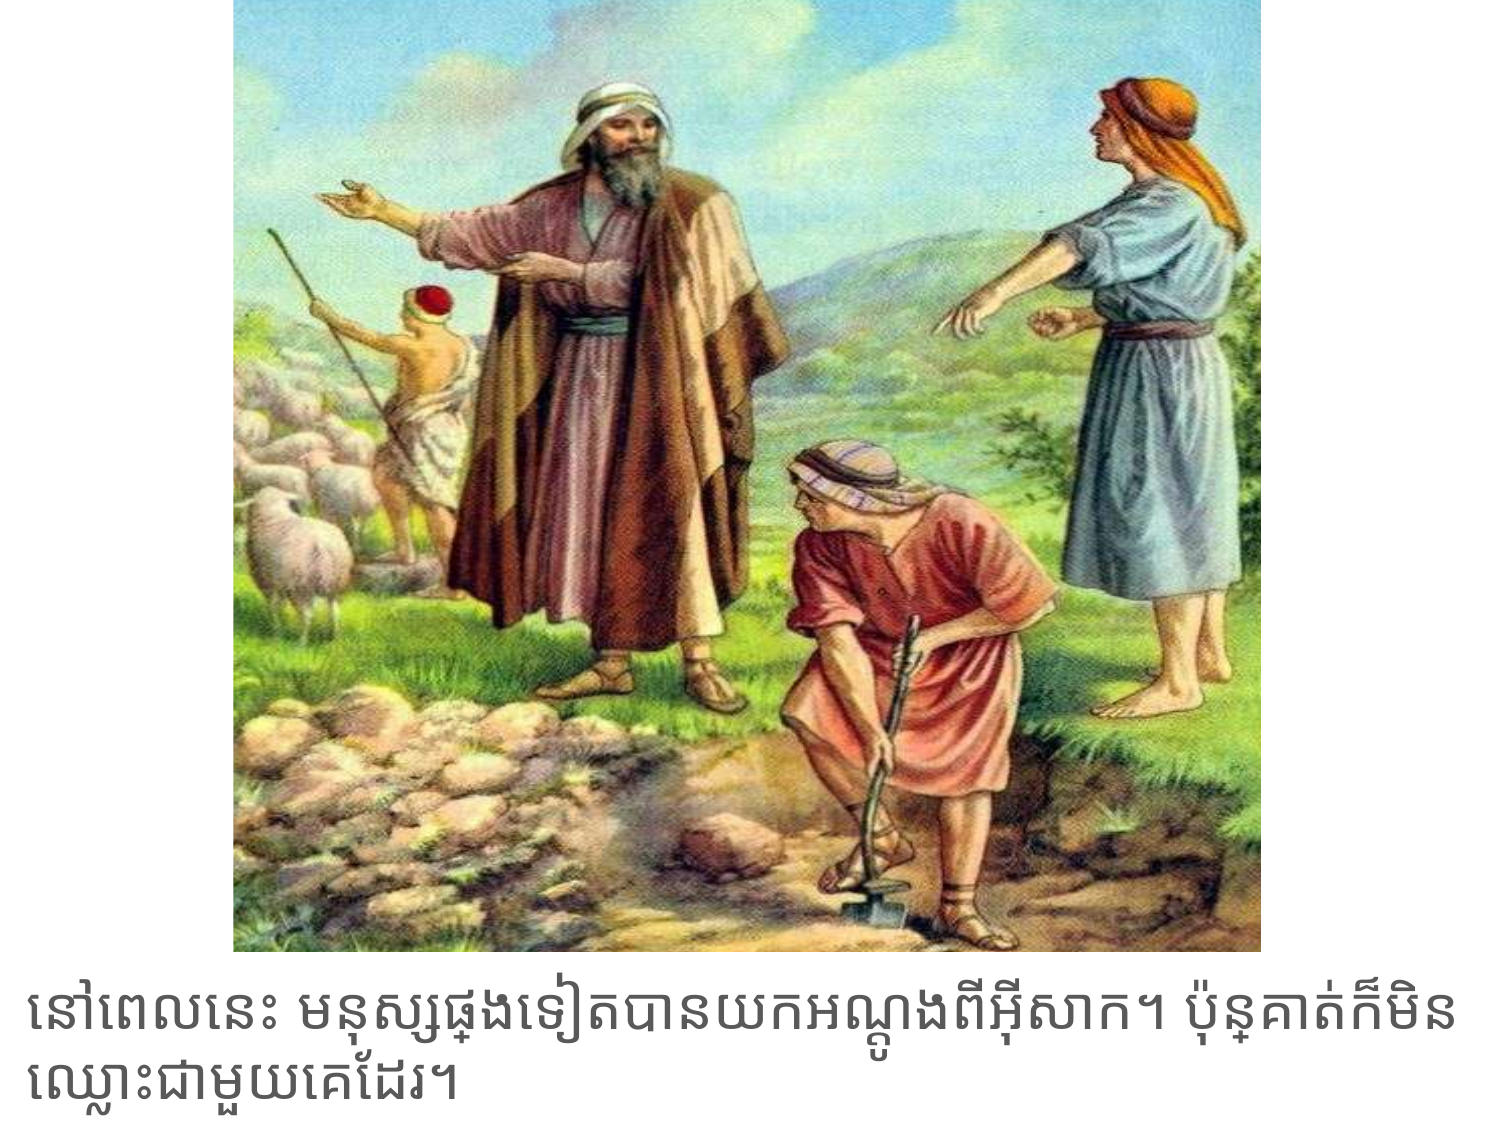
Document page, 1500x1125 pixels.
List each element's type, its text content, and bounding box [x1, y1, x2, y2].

picture [233, 0, 1262, 952]
text_box នៅពេលនេះ មនុស្សផ្សេងទៀតបានយកអណ្តូងពីអ៊ីសាក។ ប៉ុន្តែ​គាត់​ក៏​មិន​ឈ្លោះ​ជាមួយ​គេ​ដែរ។ [11, 964, 1483, 1119]
